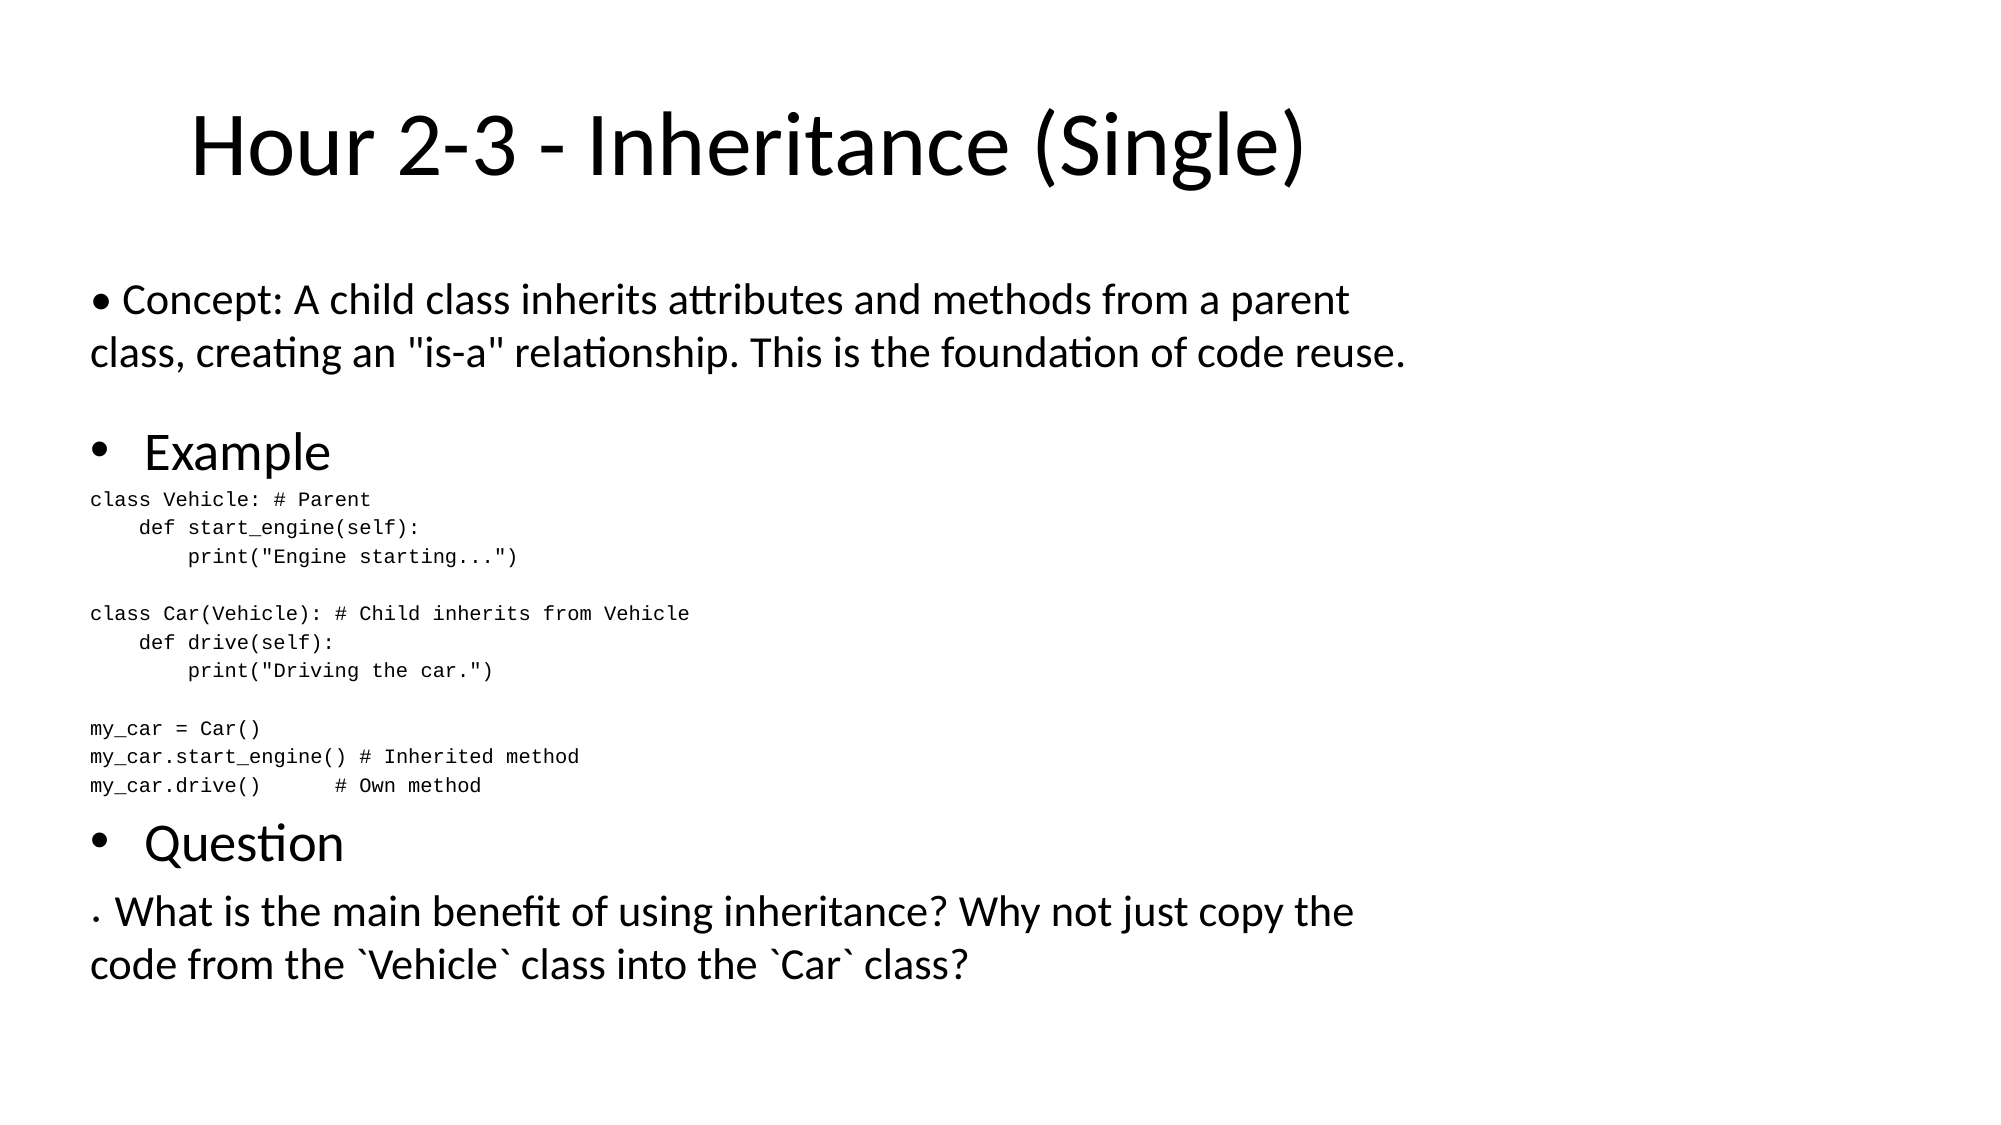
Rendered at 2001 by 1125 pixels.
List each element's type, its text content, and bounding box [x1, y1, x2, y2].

list • Concept: A child class inherits attributes and methods from a parent class, creating an "is-a" relationship. This is the foundation of code reuse. Example class Vehicle: # Parent def start_engine(self): print("Engine starting...") class Car(Vehicle): # Child inherits from Vehicle def drive(self): print("Driving the car.") my_car = Car() my_car.start_engine() # Inherited method my_car.drive() # Own method Question • What is the main benefit of using inheritance? Why not just copy the code from the `Vehicle` class into the `Car` class? [75, 262, 1425, 1005]
title Hour 2-3 - Inheritance (Single) [75, 45, 1425, 233]
